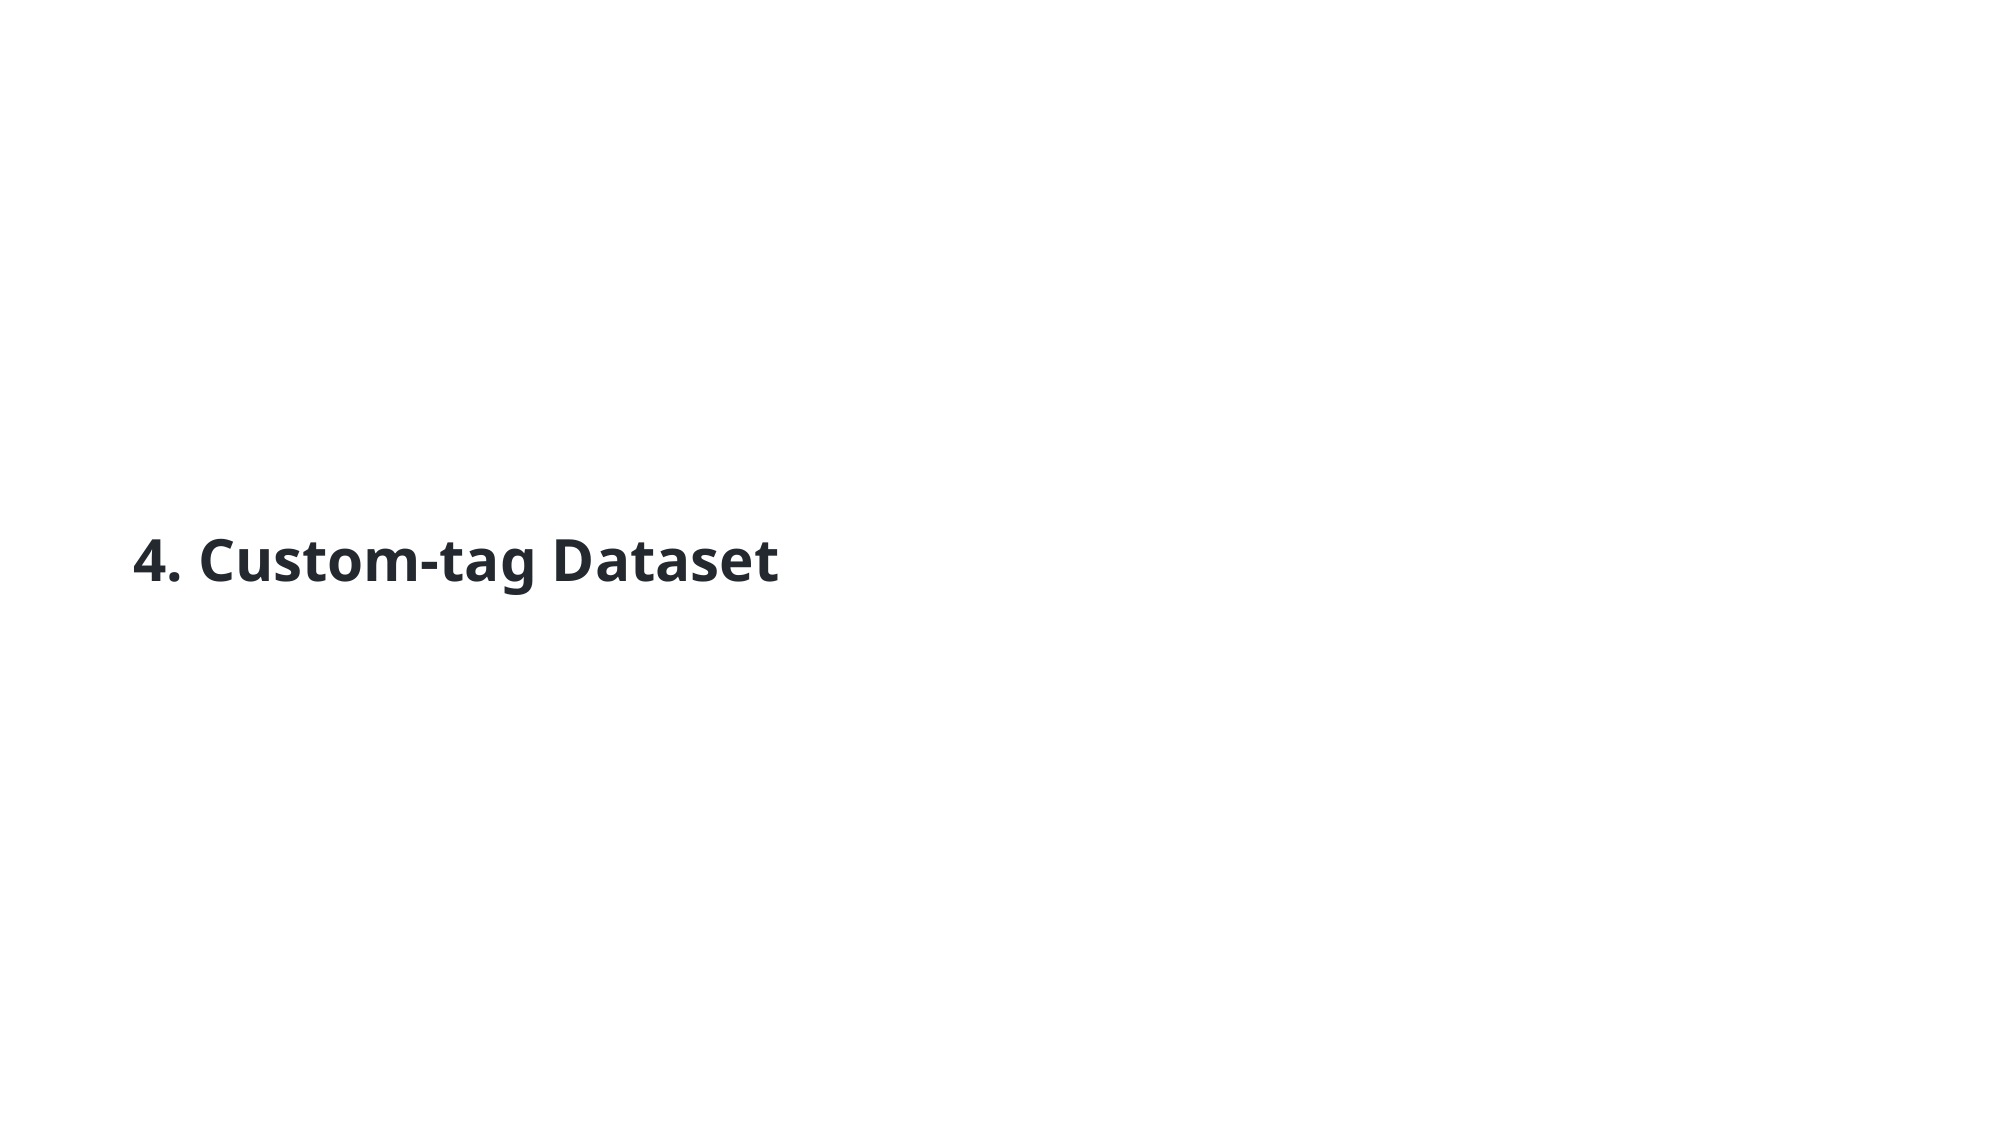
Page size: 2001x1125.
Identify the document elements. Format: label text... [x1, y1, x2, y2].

title 4. Custom-tag Dataset [118, 498, 1844, 627]
